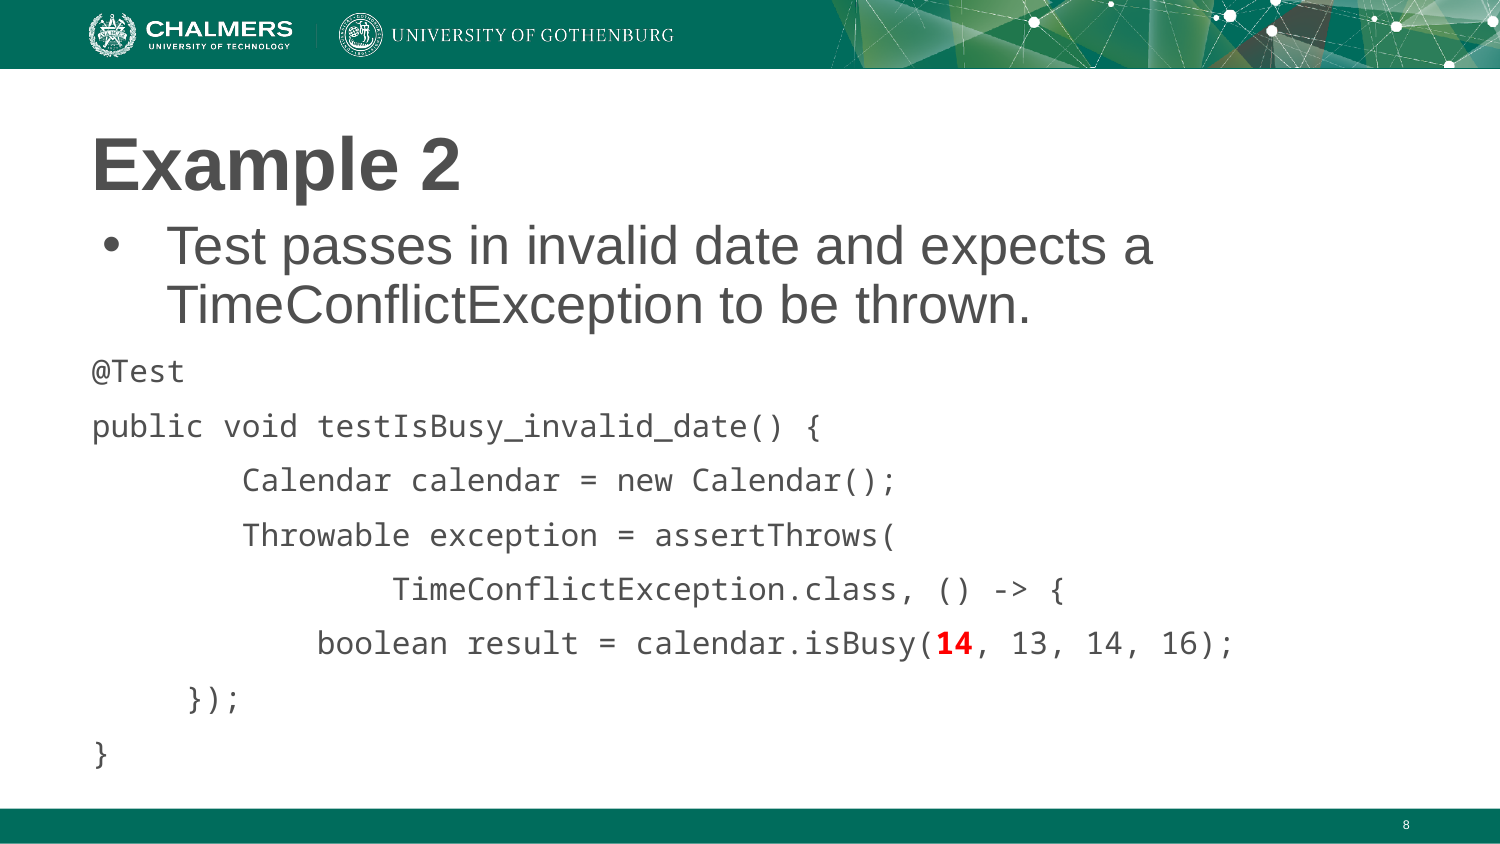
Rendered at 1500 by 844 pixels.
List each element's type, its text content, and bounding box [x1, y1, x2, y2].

list Test passes in invalid date and expects a TimeConflictException to be thrown. @Test public void testIsBusy_invalid_date() { Calendar calendar = new Calendar(); Throwable exception = assertThrows( TimeConflictException.class, () -> { boolean result = calendar.isBusy(14, 13, 14, 16); }); } [76, 210, 1425, 782]
picture [759, 0, 1500, 68]
title Example 2 [76, 100, 1425, 210]
picture [64, 0, 696, 85]
slide_number ‹#› [1074, 809, 1425, 844]
